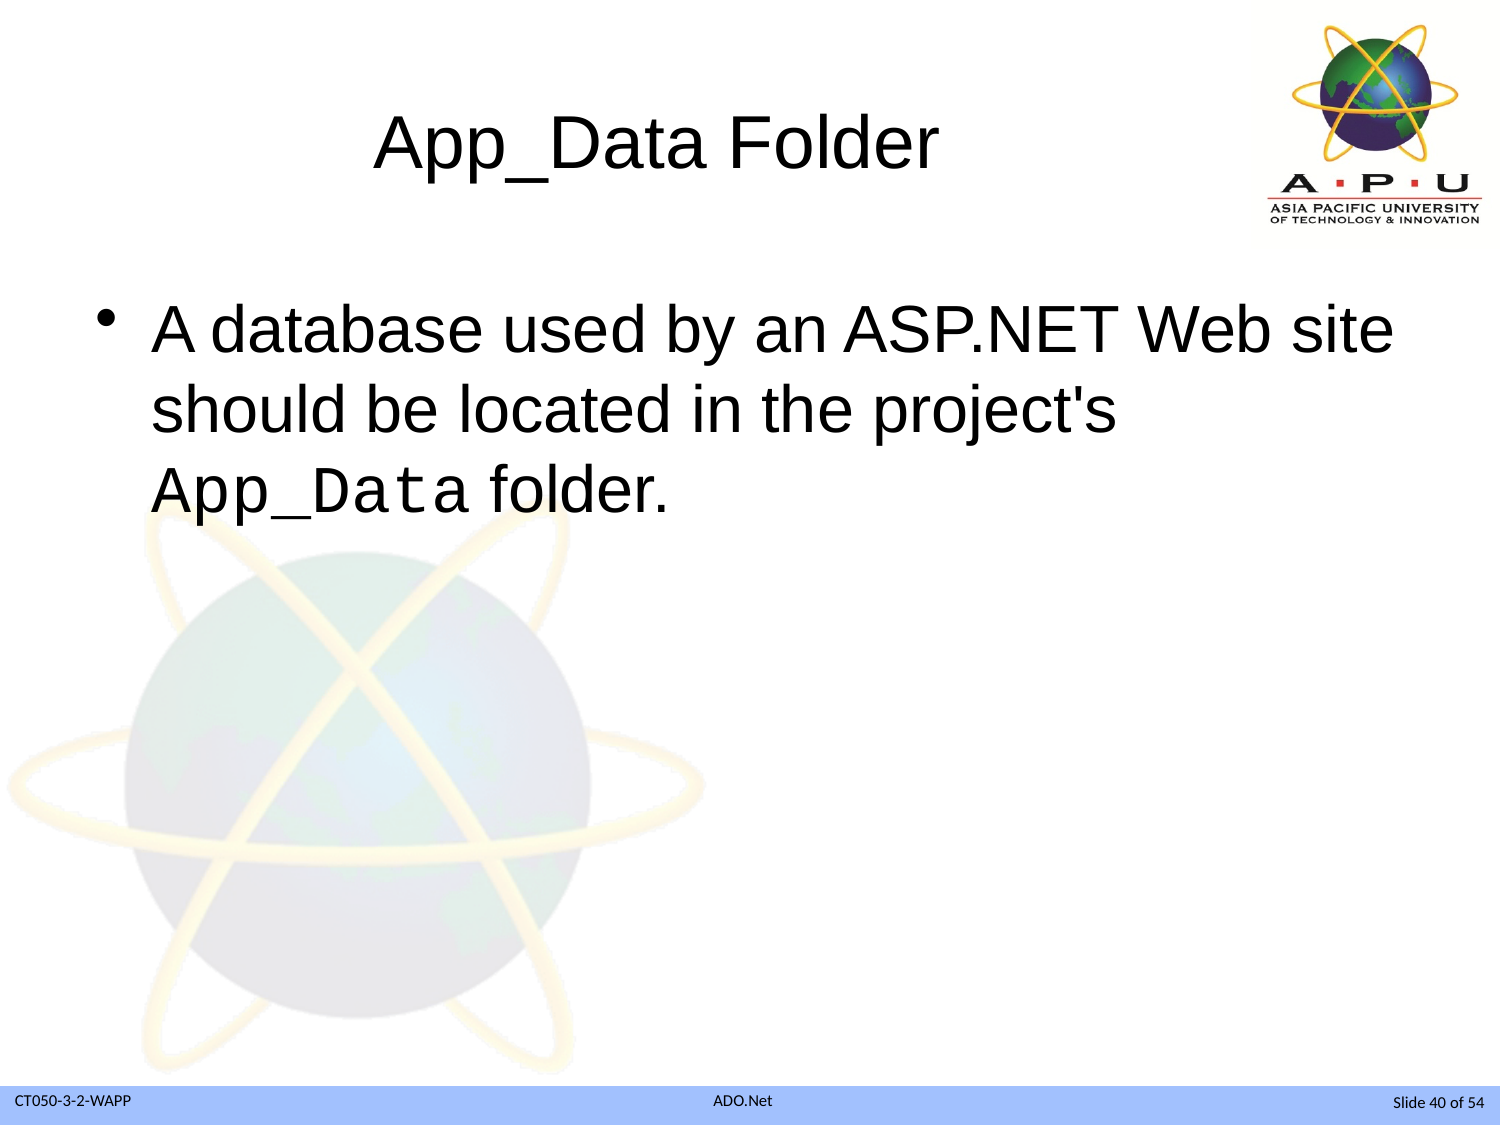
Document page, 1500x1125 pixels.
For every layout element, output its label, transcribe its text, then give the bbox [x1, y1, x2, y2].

list A database used by an ASP.NET Web site should be located in the project's App_Data folder. [79, 278, 1430, 1021]
title App_Data Folder [79, 45, 1235, 233]
picture [1251, 0, 1500, 249]
